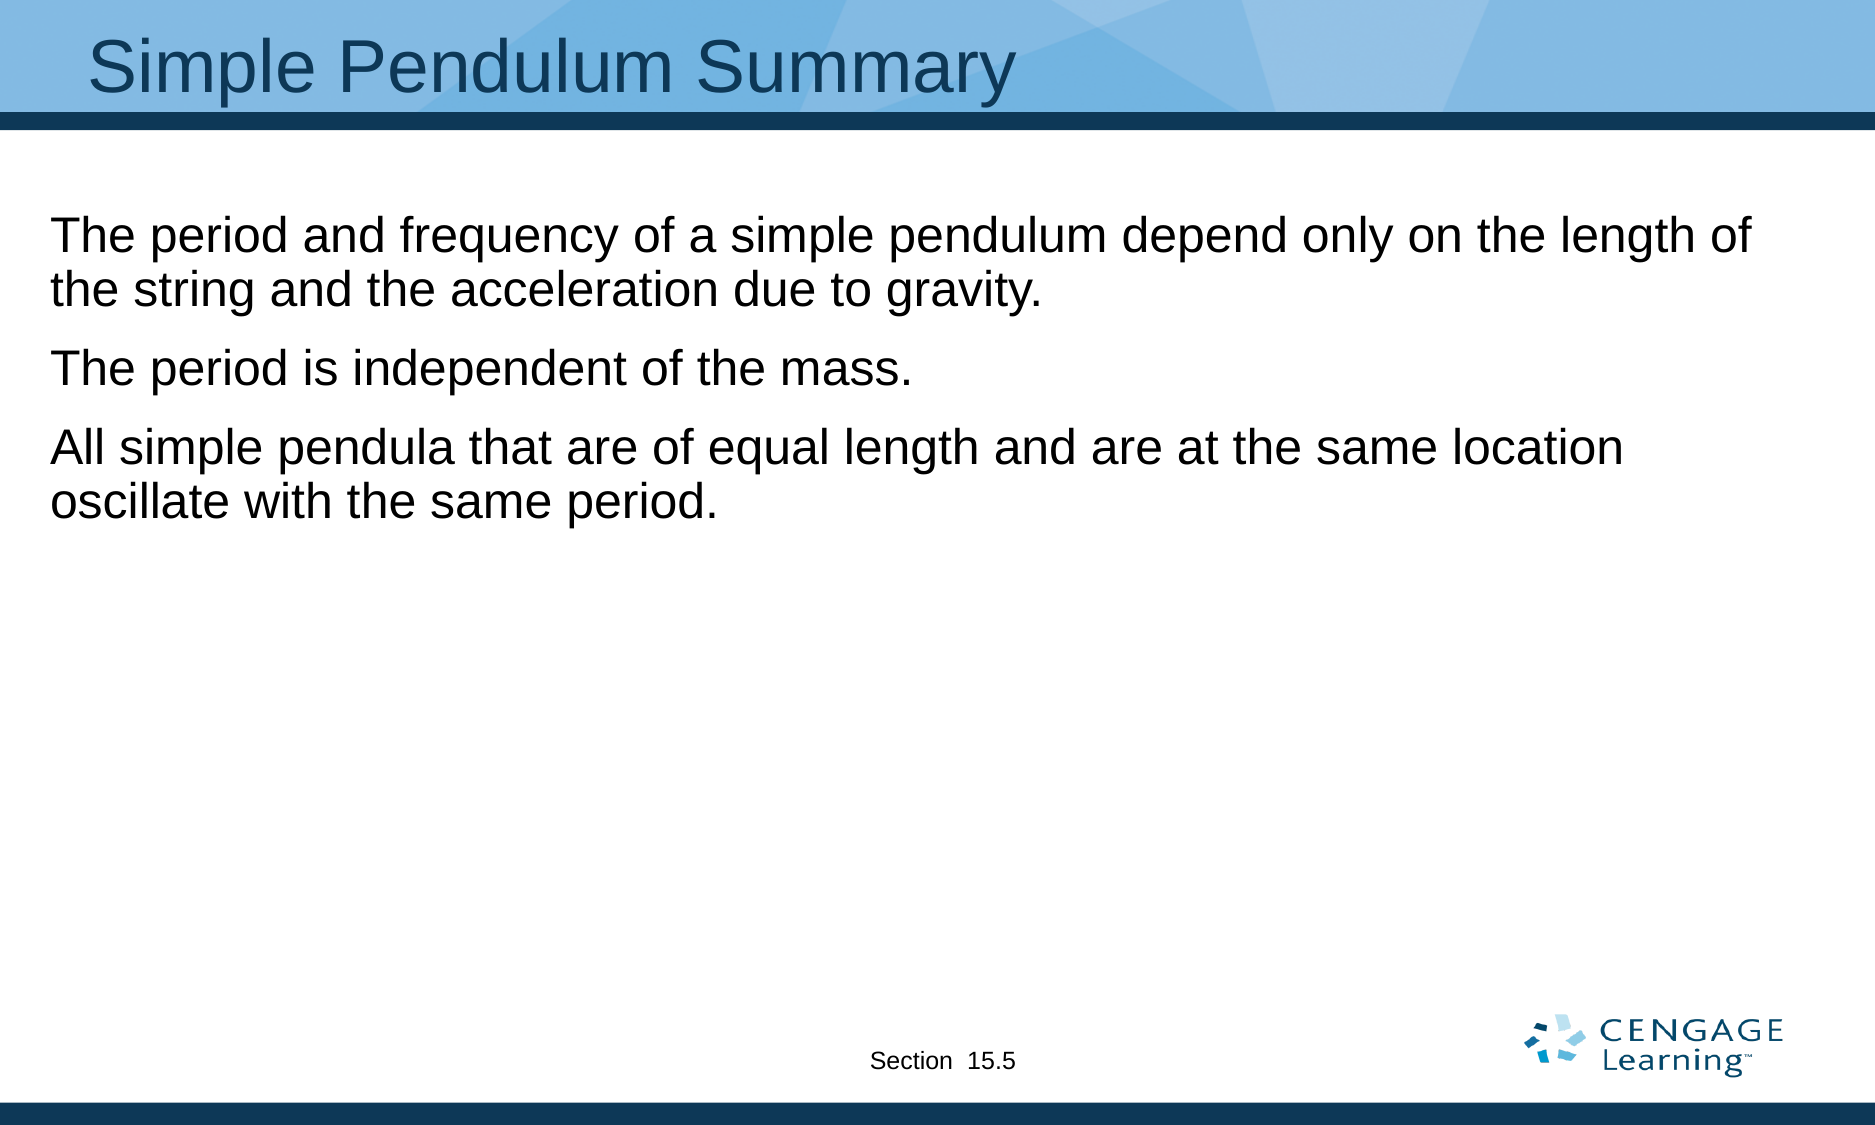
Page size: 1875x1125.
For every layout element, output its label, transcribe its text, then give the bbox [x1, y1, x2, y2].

text_box Simple Pendulum Summary [87, 12, 1775, 113]
picture [1494, 990, 1812, 1101]
picture [0, 0, 1875, 112]
text_box Section 15.5 [734, 1037, 1032, 1083]
list The period and frequency of a simple pendulum depend only on the length of the string and the acceleration due to gravity. The period is independent of the mass. All simple pendula that are of equal length and are at the same location oscillate with the same period. [50, 209, 1800, 950]
